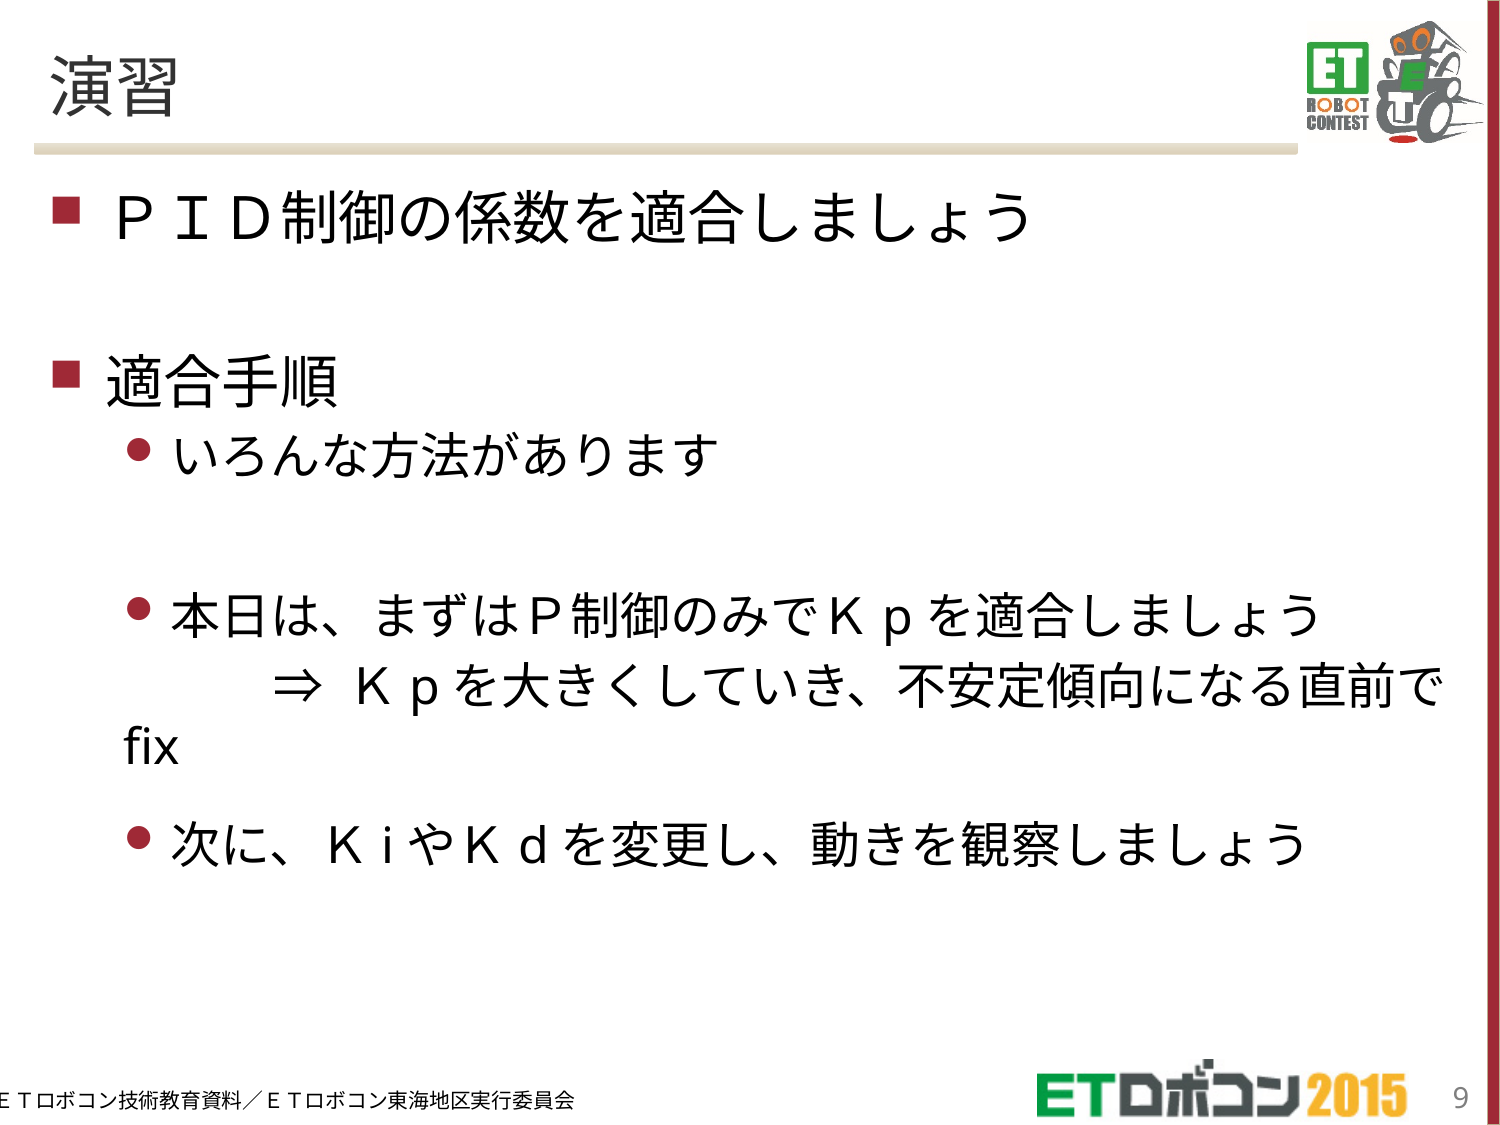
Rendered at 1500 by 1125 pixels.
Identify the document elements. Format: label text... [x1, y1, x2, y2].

title 演習 [33, 30, 1295, 139]
picture [1307, 21, 1484, 143]
picture [1037, 1059, 1409, 1124]
slide_number 8 [1406, 1072, 1485, 1125]
list ＰＩＤ制御の係数を適合しましょう 適合手順 いろんな方法があります 本日は、まずはＰ制御のみでＫpを適合しましょう ⇒ Ｋpを大きくしていき、不安定傾向になる直前でfix 次に、ＫiやＫdを変更し、動きを観察しましょう [33, 173, 1477, 1057]
